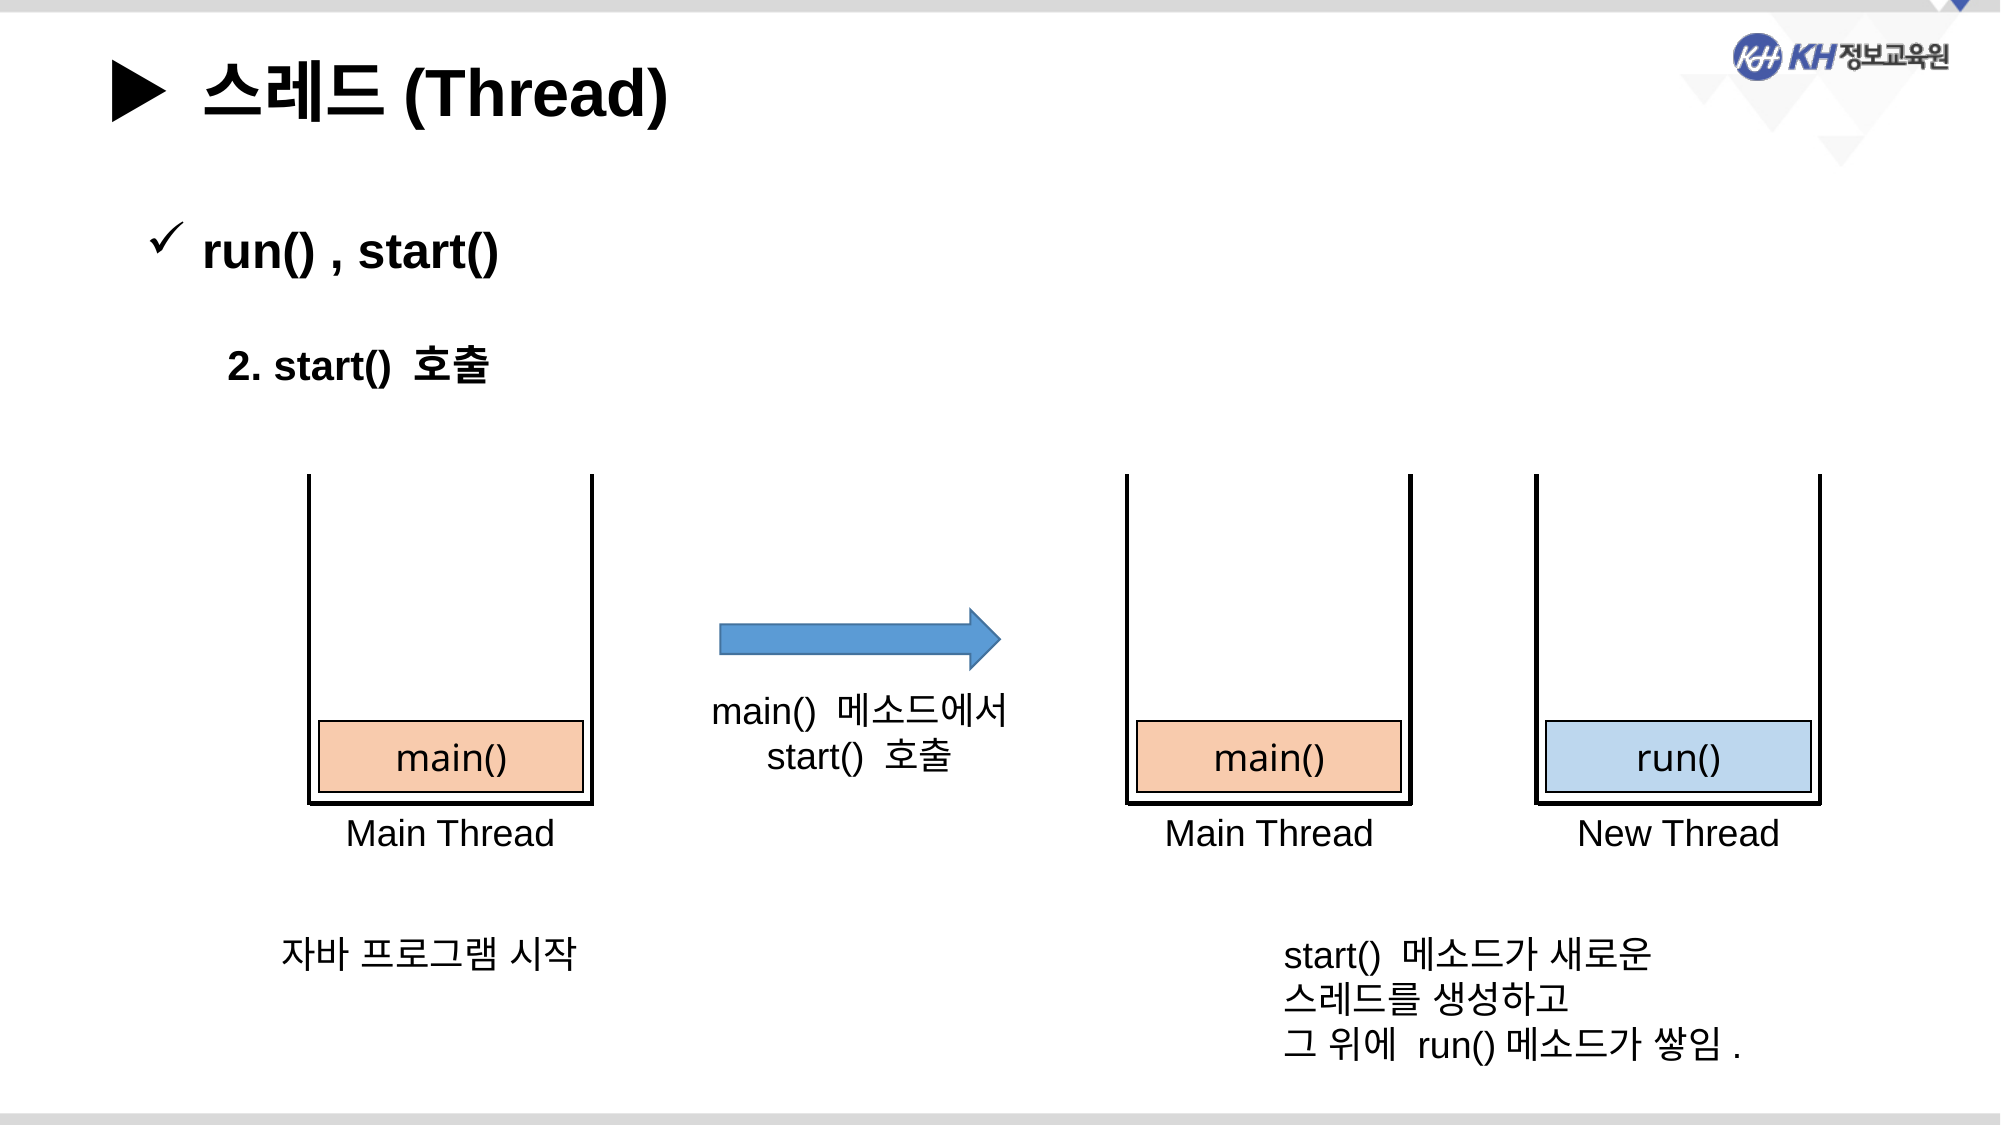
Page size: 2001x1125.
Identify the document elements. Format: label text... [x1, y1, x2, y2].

text_box run() , start() [131, 211, 516, 286]
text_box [1536, 474, 1822, 806]
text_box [309, 474, 594, 806]
picture [0, 0, 2001, 1113]
text_box Main Thread [1149, 806, 1389, 862]
text_box Main Thread [330, 806, 570, 862]
text_box New Thread [1562, 806, 1795, 862]
text_box 2. start() 호출 [212, 331, 506, 397]
text_box ▶ 스레드(Thread) [90, 42, 1980, 137]
text_box [719, 607, 1002, 672]
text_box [1127, 474, 1412, 806]
text_box main() 메소드에서 start() 호출 [676, 679, 1044, 785]
text_box start() 메소드가 새로운 스레드를 생성하고 그 위에 run()메소드가 쌓임. [1269, 923, 1780, 1073]
text_box 자바 프로그램 시작 [266, 923, 634, 983]
